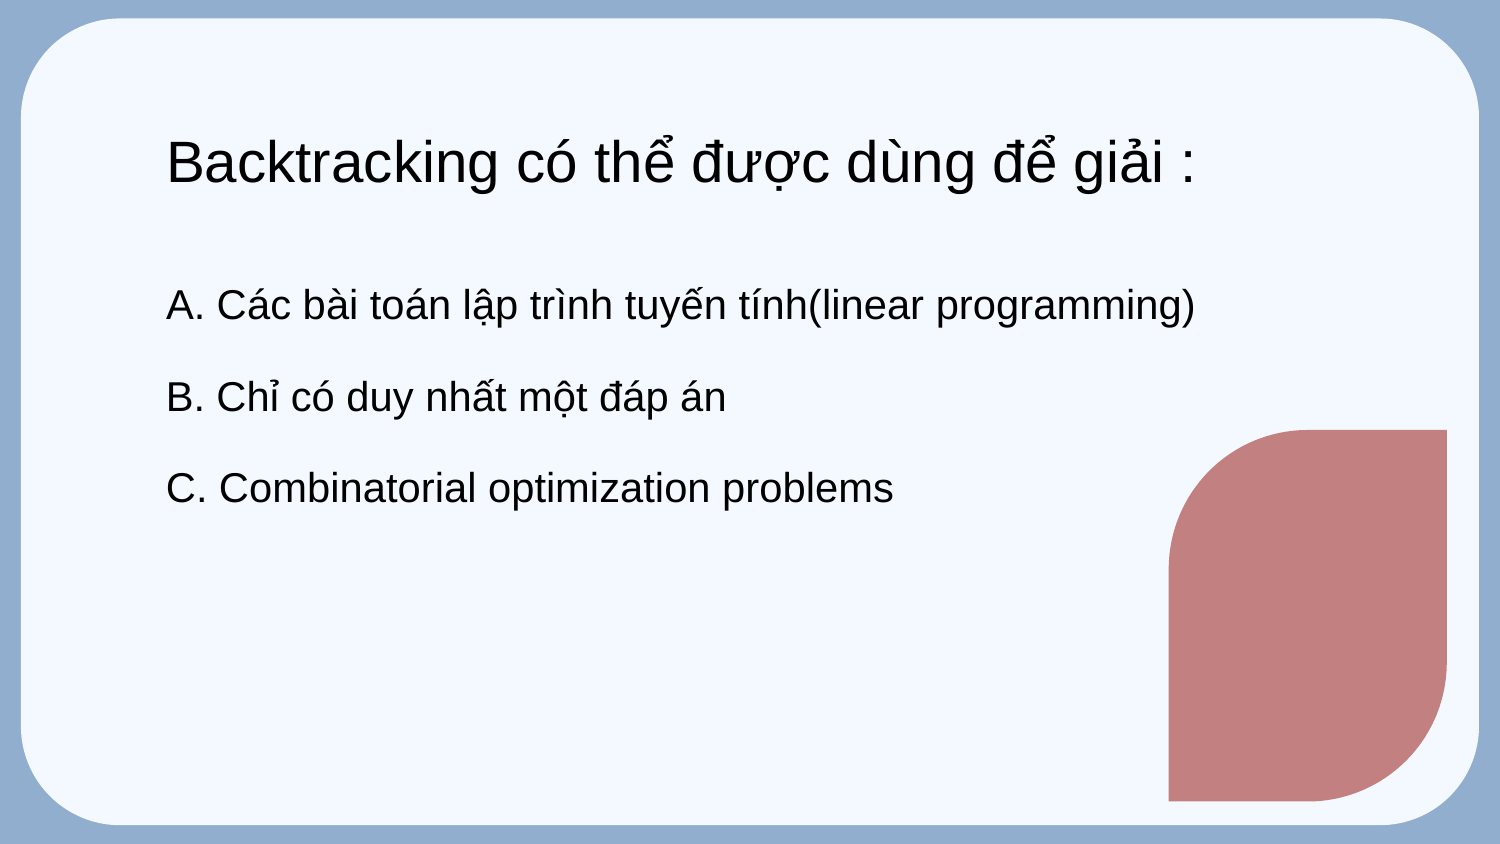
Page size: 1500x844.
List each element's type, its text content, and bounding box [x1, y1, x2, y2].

text_box B. Chỉ có duy nhất một đáp án [151, 362, 970, 427]
text_box C. Combinatorial optimization problems [151, 453, 1020, 519]
text_box [1168, 429, 1447, 802]
text_box Backtracking có thể được dùng để giải : [151, 117, 1325, 202]
text_box A. Các bài toán lập trình tuyến tính(linear programming) [151, 270, 1271, 336]
